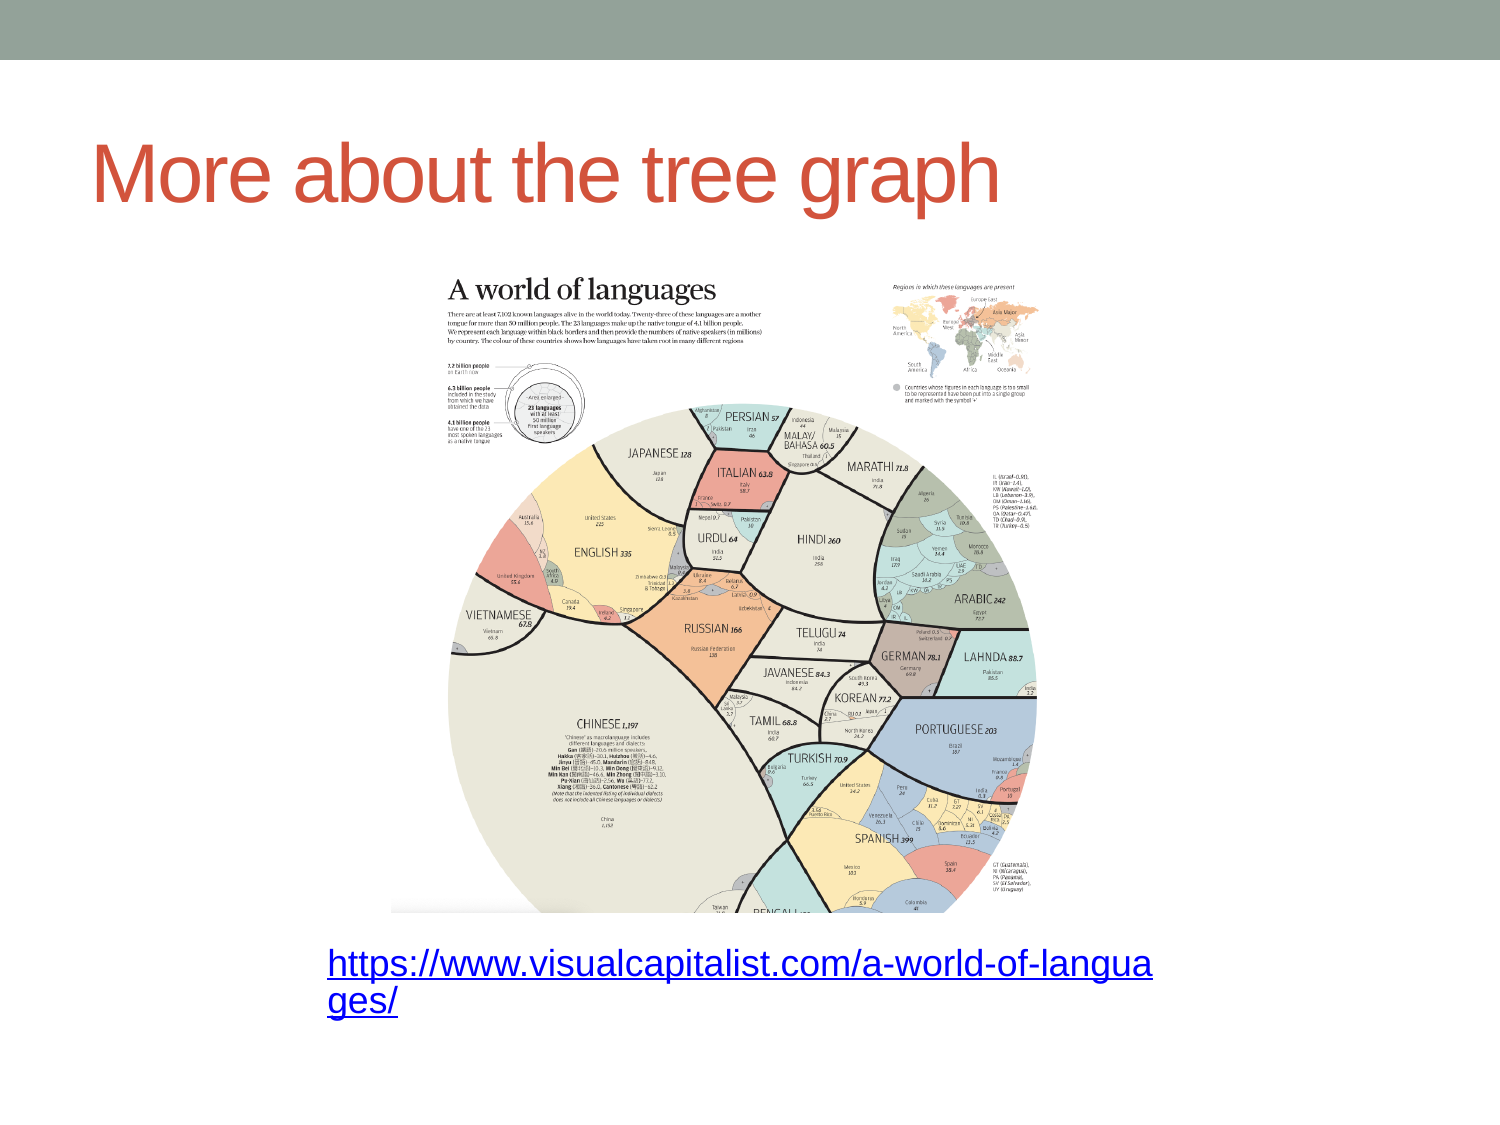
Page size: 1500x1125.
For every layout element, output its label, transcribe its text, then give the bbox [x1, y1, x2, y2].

title More about the tree graph [75, 87, 1425, 250]
text_box https://www.visualcapitalist.com/a-world-of-languages/ [312, 931, 1188, 992]
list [391, 262, 1109, 913]
